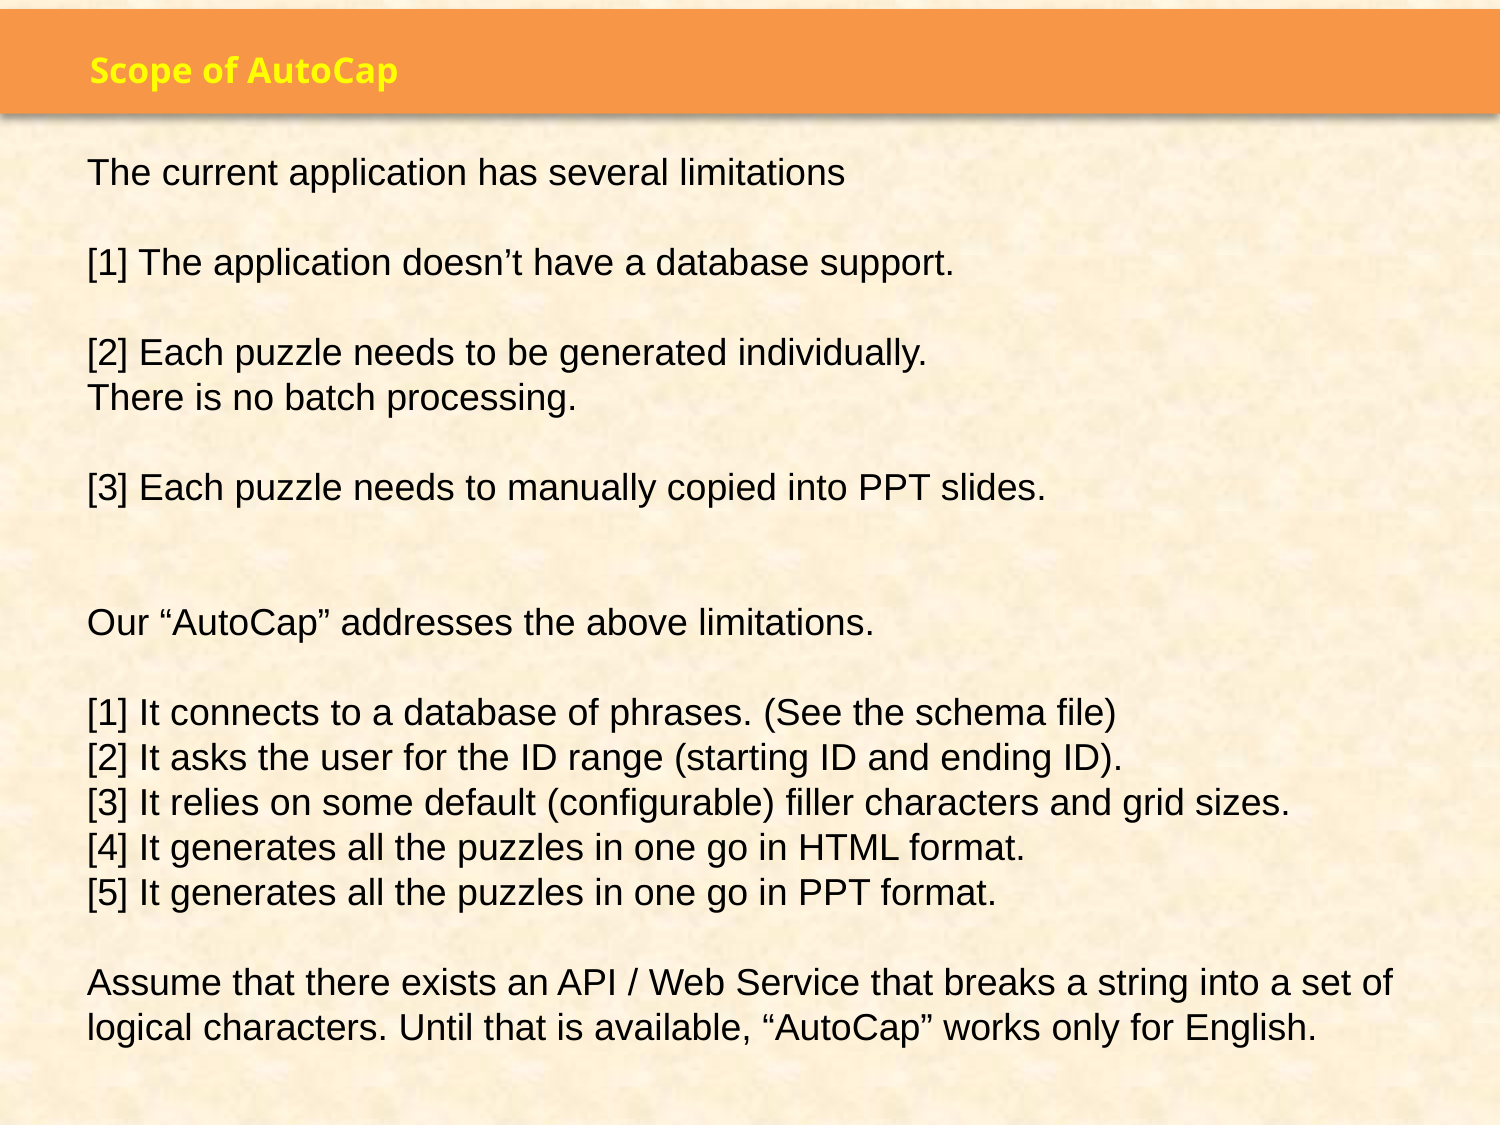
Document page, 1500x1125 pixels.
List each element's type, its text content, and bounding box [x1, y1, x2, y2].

title Scope of AutoCap [75, 45, 1425, 140]
text_box The current application has several limitations [1] The application doesn’t have a database support. [2] Each puzzle needs to be generated individually. There is no batch processing. [3] Each puzzle needs to manually copied into PPT slides. Our “AutoCap” addresses the above limitations. [1] It connects to a database of phrases. (See the schema file) [2] It asks the user for the ID range (starting ID and ending ID). [3] It relies on some default (configurable) filler characters and grid sizes. [4] It generates all the puzzles in one go in HTML format. [5] It generates all the puzzles in one go in PPT format. Assume that there exists an API / Web Service that breaks a string into a set of logical characters. Until that is available, “AutoCap” works only for English. [72, 140, 1450, 1056]
picture [0, 114, 1500, 1125]
picture [0, 0, 1500, 9]
